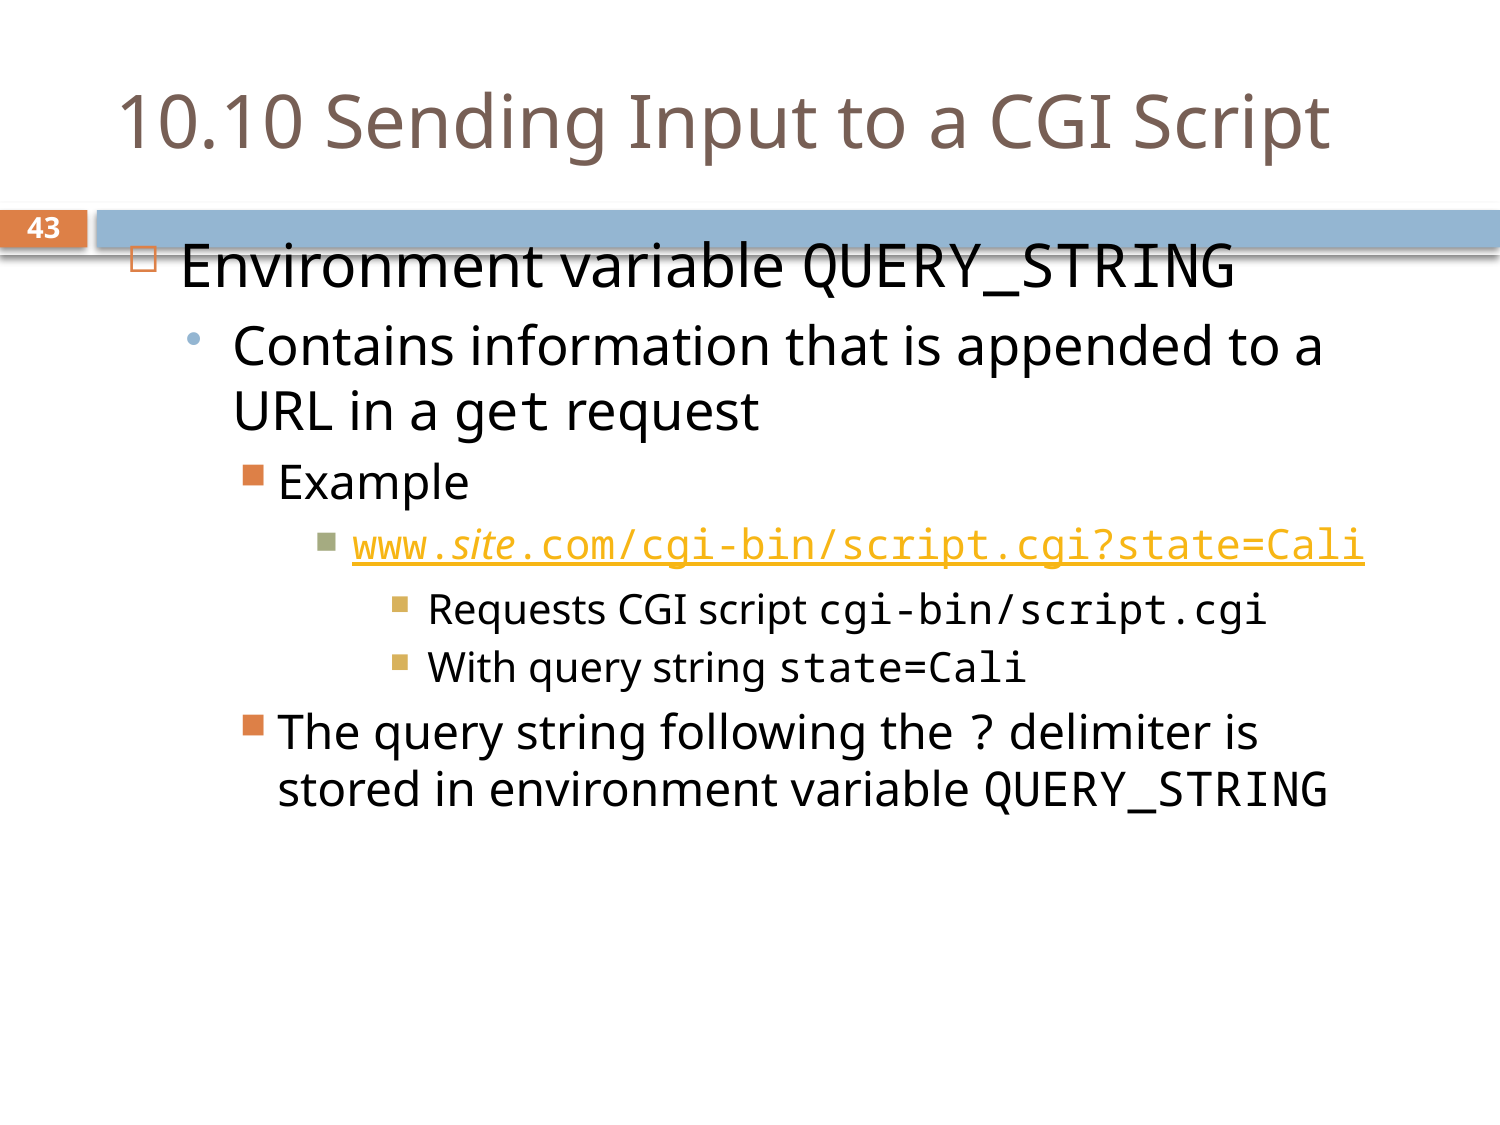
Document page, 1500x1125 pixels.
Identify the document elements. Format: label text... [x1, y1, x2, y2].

title 10.10 Sending Input to a CGI Script [100, 37, 1438, 200]
list Environment variable QUERY_STRING Contains information that is appended to a URL in a get request Example www.site.com/cgi-bin/script.cgi?state=Cali Requests CGI script cgi-bin/script.cgi With query string state=Cali The query string following the ? delimiter is stored in environment variable QUERY_STRING [112, 220, 1425, 1025]
slide_number 43 [0, 208, 88, 249]
